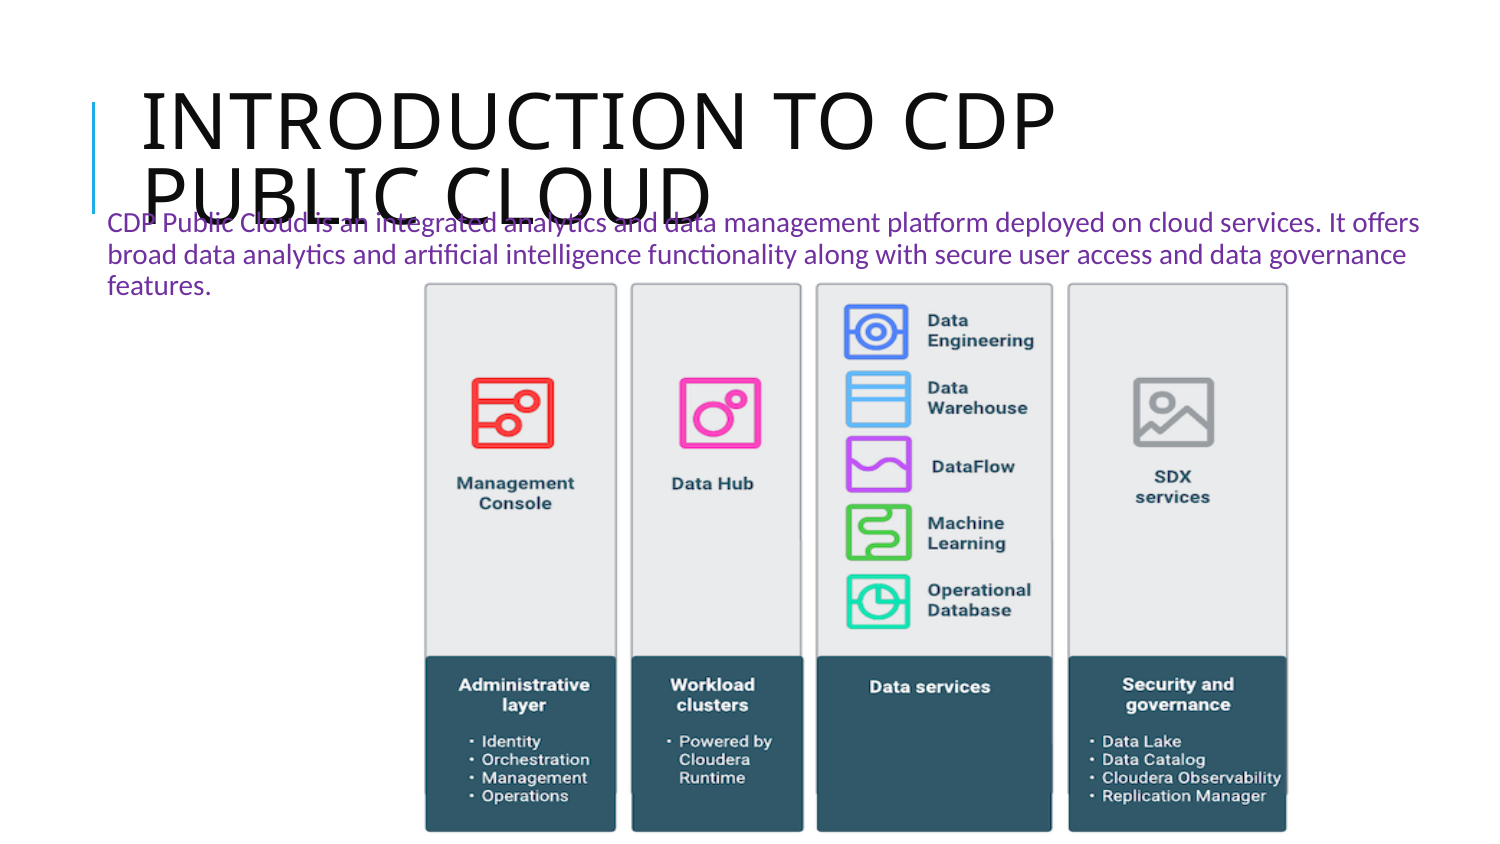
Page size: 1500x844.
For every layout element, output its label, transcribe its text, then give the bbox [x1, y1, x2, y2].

list CDP Public Cloud is an integrated analytics and data management platform deployed on cloud services. It offers broad data analytics and artificial intelligence functionality along with secure user access and data governance features. [99, 200, 1431, 317]
title Introduction to cdp public cloud [126, 71, 1322, 200]
picture [411, 275, 1294, 838]
